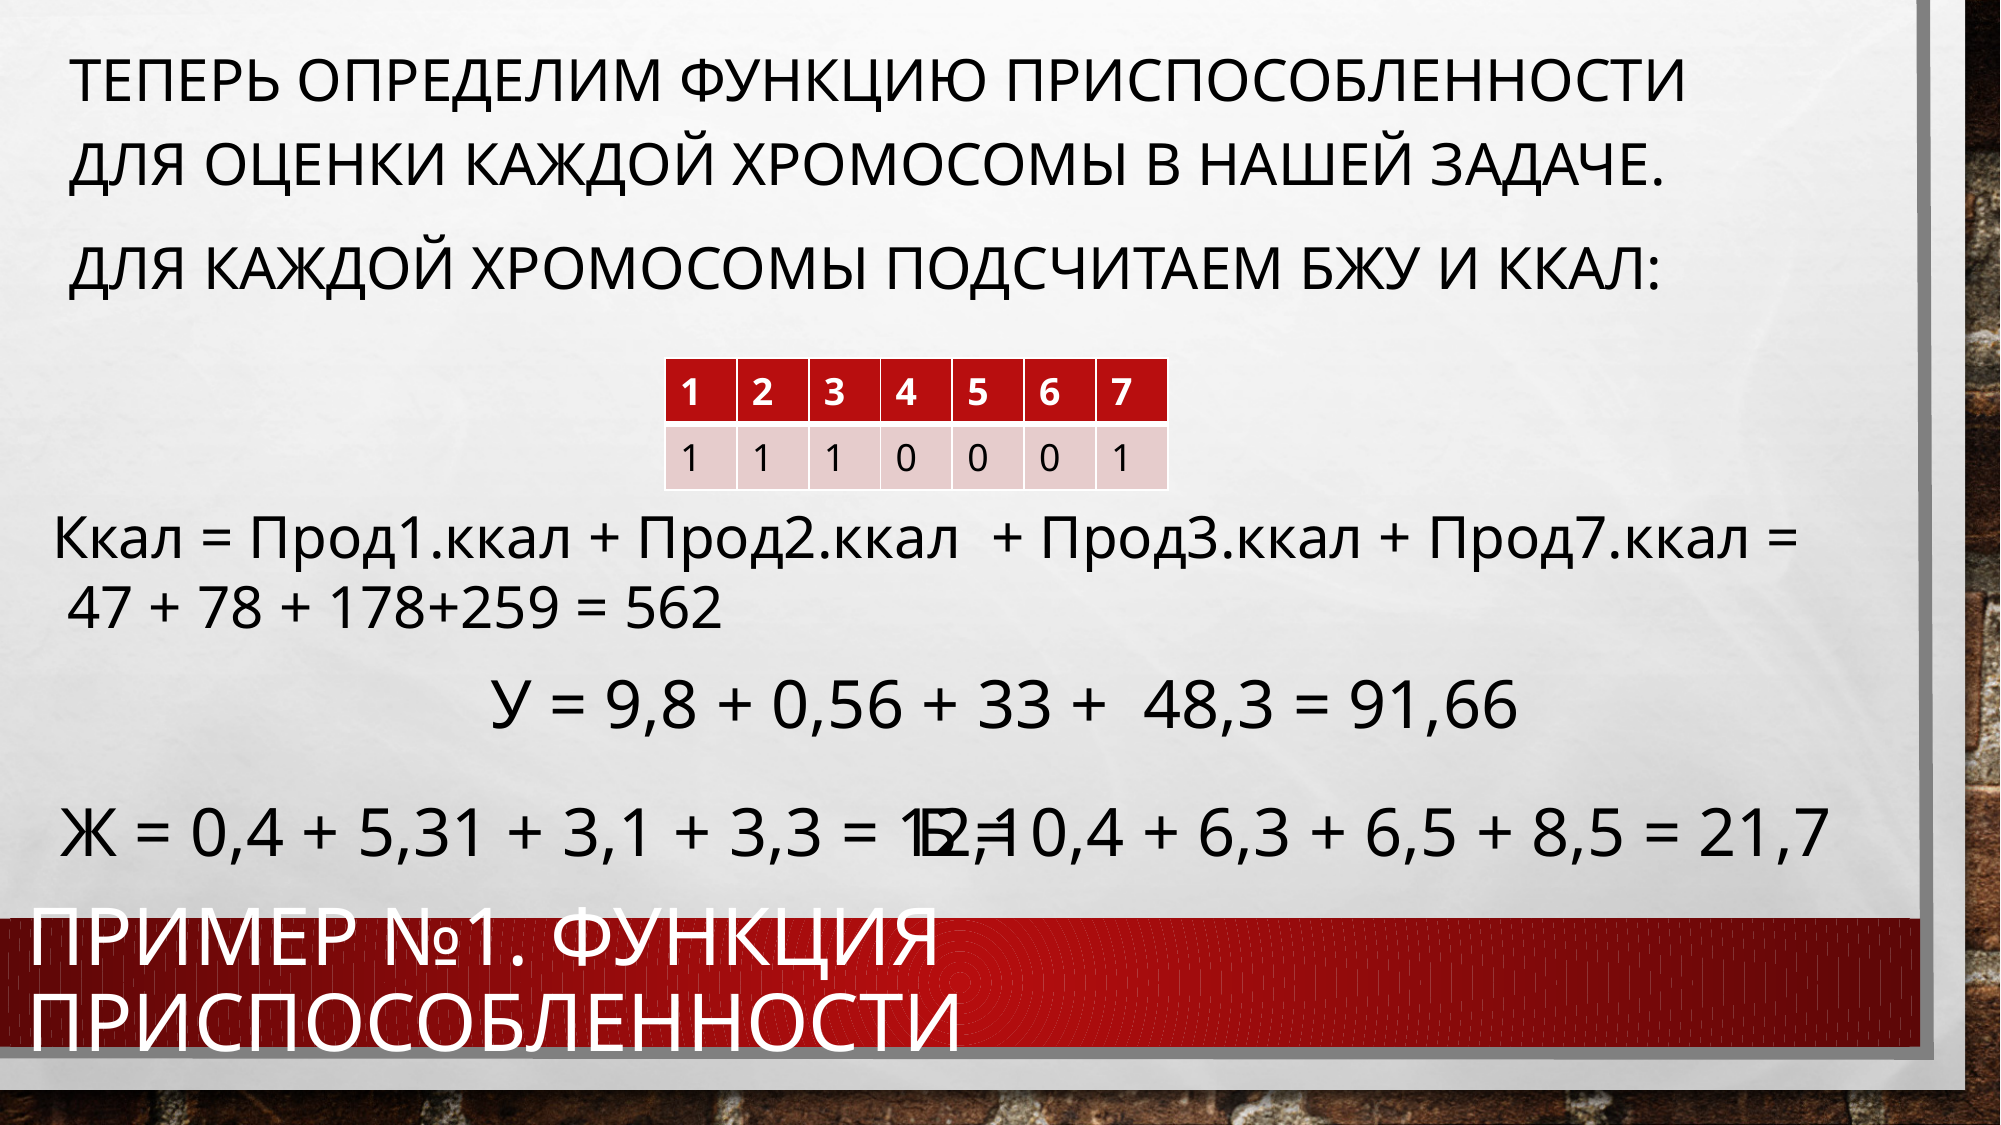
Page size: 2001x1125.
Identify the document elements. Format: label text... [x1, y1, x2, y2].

table_header 4 [881, 359, 951, 421]
table_header 2 [738, 359, 808, 421]
table_cell 0 [1025, 427, 1095, 489]
table_header 7 [1097, 359, 1167, 421]
text_box Ж = 0,4 + 5,31 + 3,1 + 3,3 = 12,1 [45, 782, 1063, 878]
table_cell 1 [738, 427, 808, 489]
picture [0, 0, 2000, 1125]
title Пример №1. Функция приспособленности [11, 887, 1717, 1077]
text_box Б = 0,4 + 6,3 + 6,5 + 8,5 = 21,7 [1063, 782, 1865, 878]
table_cell 0 [881, 427, 951, 489]
table_cell 1 [810, 427, 880, 489]
table_header 3 [810, 359, 880, 421]
table_header 1 [666, 359, 736, 421]
table_cell 0 [953, 427, 1023, 489]
table_cell 1 [1097, 427, 1167, 489]
text_box У = 9,8 + 0,56 + 33 + 48,3 = 91,66 [475, 654, 1553, 749]
list Теперь определим функцию приспособленности для оценки каждой хромосомы в нашей задаче. Для каждой хромосомы подсчитаем БЖУ и Ккал: [54, 16, 1780, 395]
text_box Ккал = Прод1.ккал + Прод2.ккал + Прод3.ккал + Прод7.ккал = 47 + 78 + 178+259 = 562 [37, 492, 1815, 648]
table_header 5 [953, 359, 1023, 421]
table_cell 1 [666, 427, 736, 489]
table_header 6 [1025, 359, 1095, 421]
